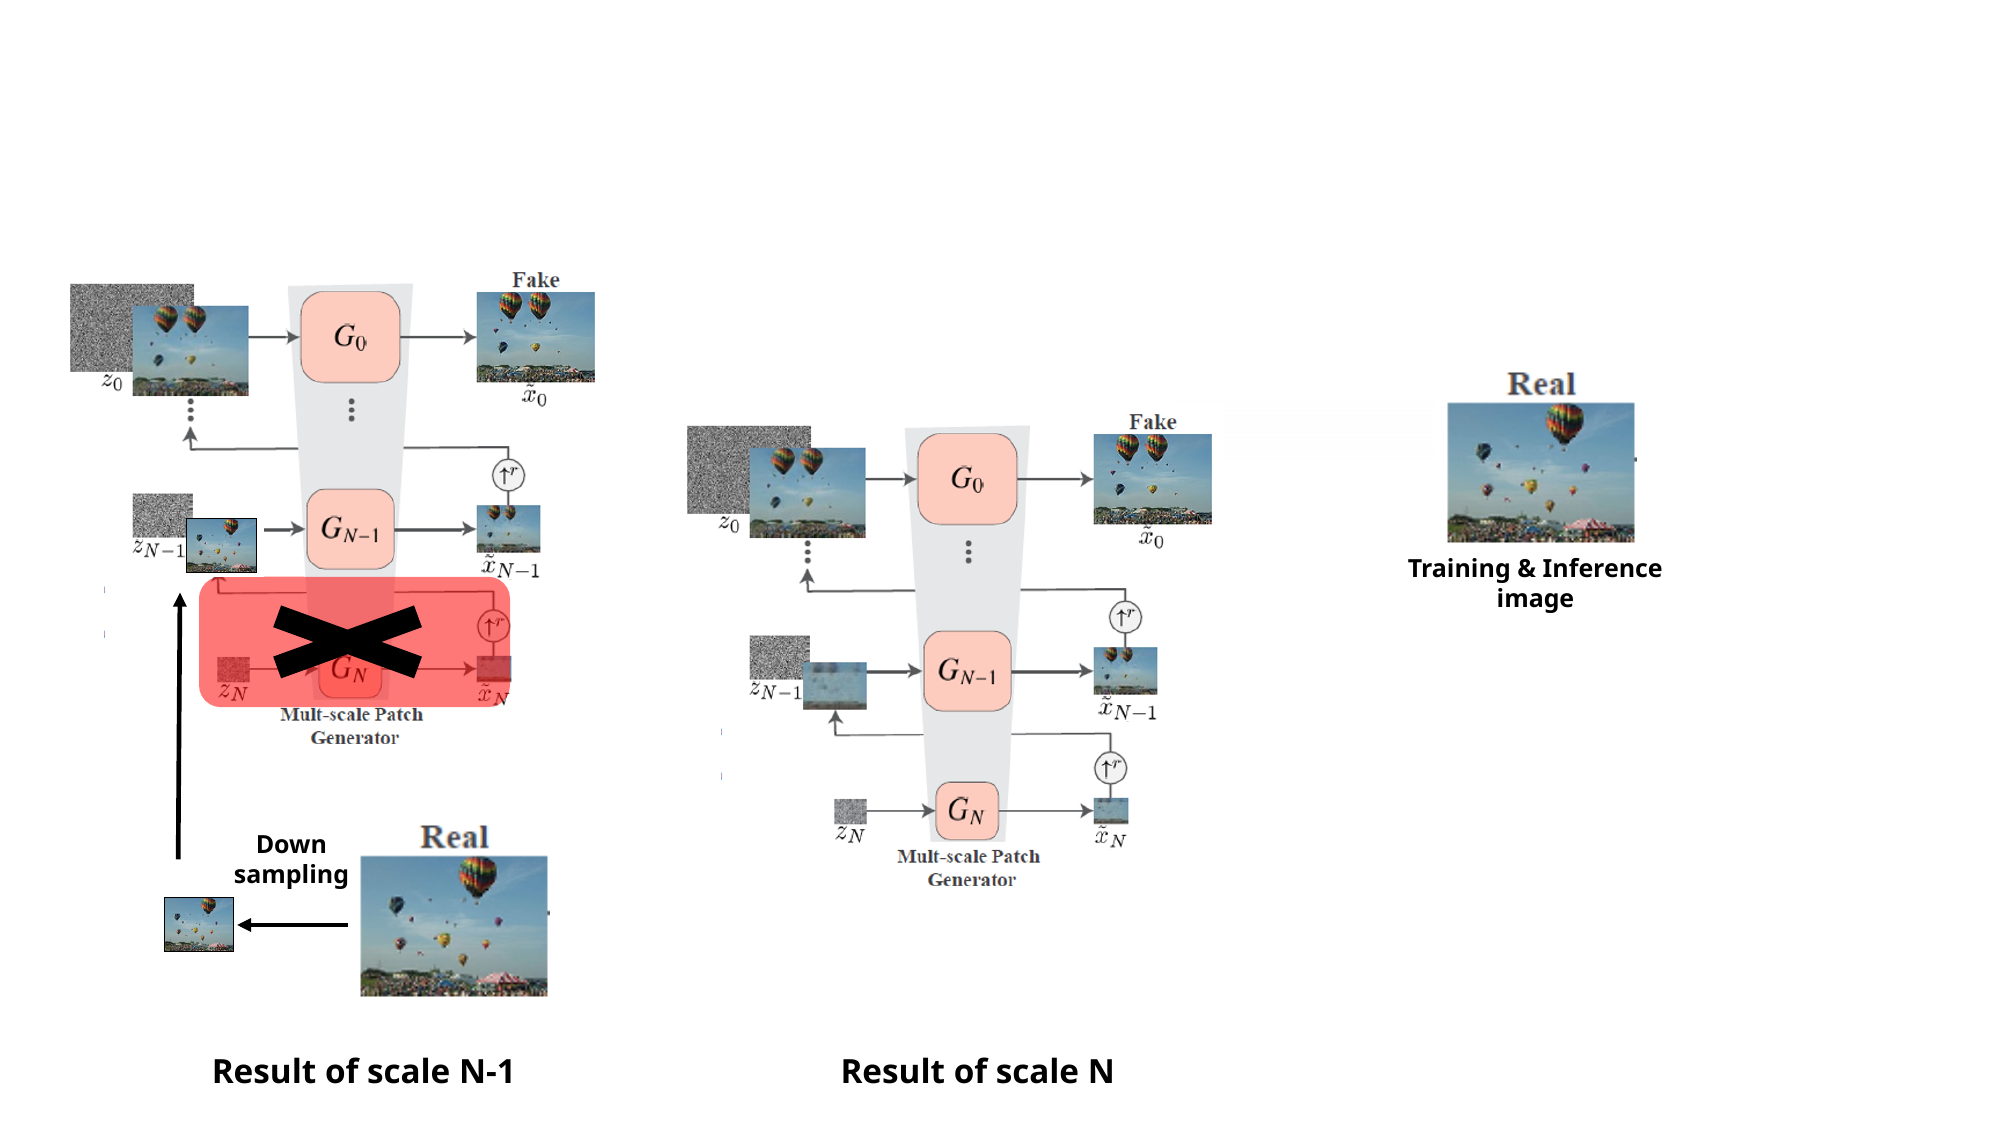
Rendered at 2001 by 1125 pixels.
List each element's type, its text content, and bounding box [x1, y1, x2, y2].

picture [164, 897, 234, 952]
text_box Down sampling [134, 821, 347, 897]
text_box Result of scale N [820, 1043, 1136, 1098]
text_box Result of scale N-1 [173, 1043, 555, 1098]
picture [347, 820, 550, 999]
picture [677, 400, 1449, 901]
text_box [1378, 367, 1693, 621]
picture [60, 261, 606, 759]
